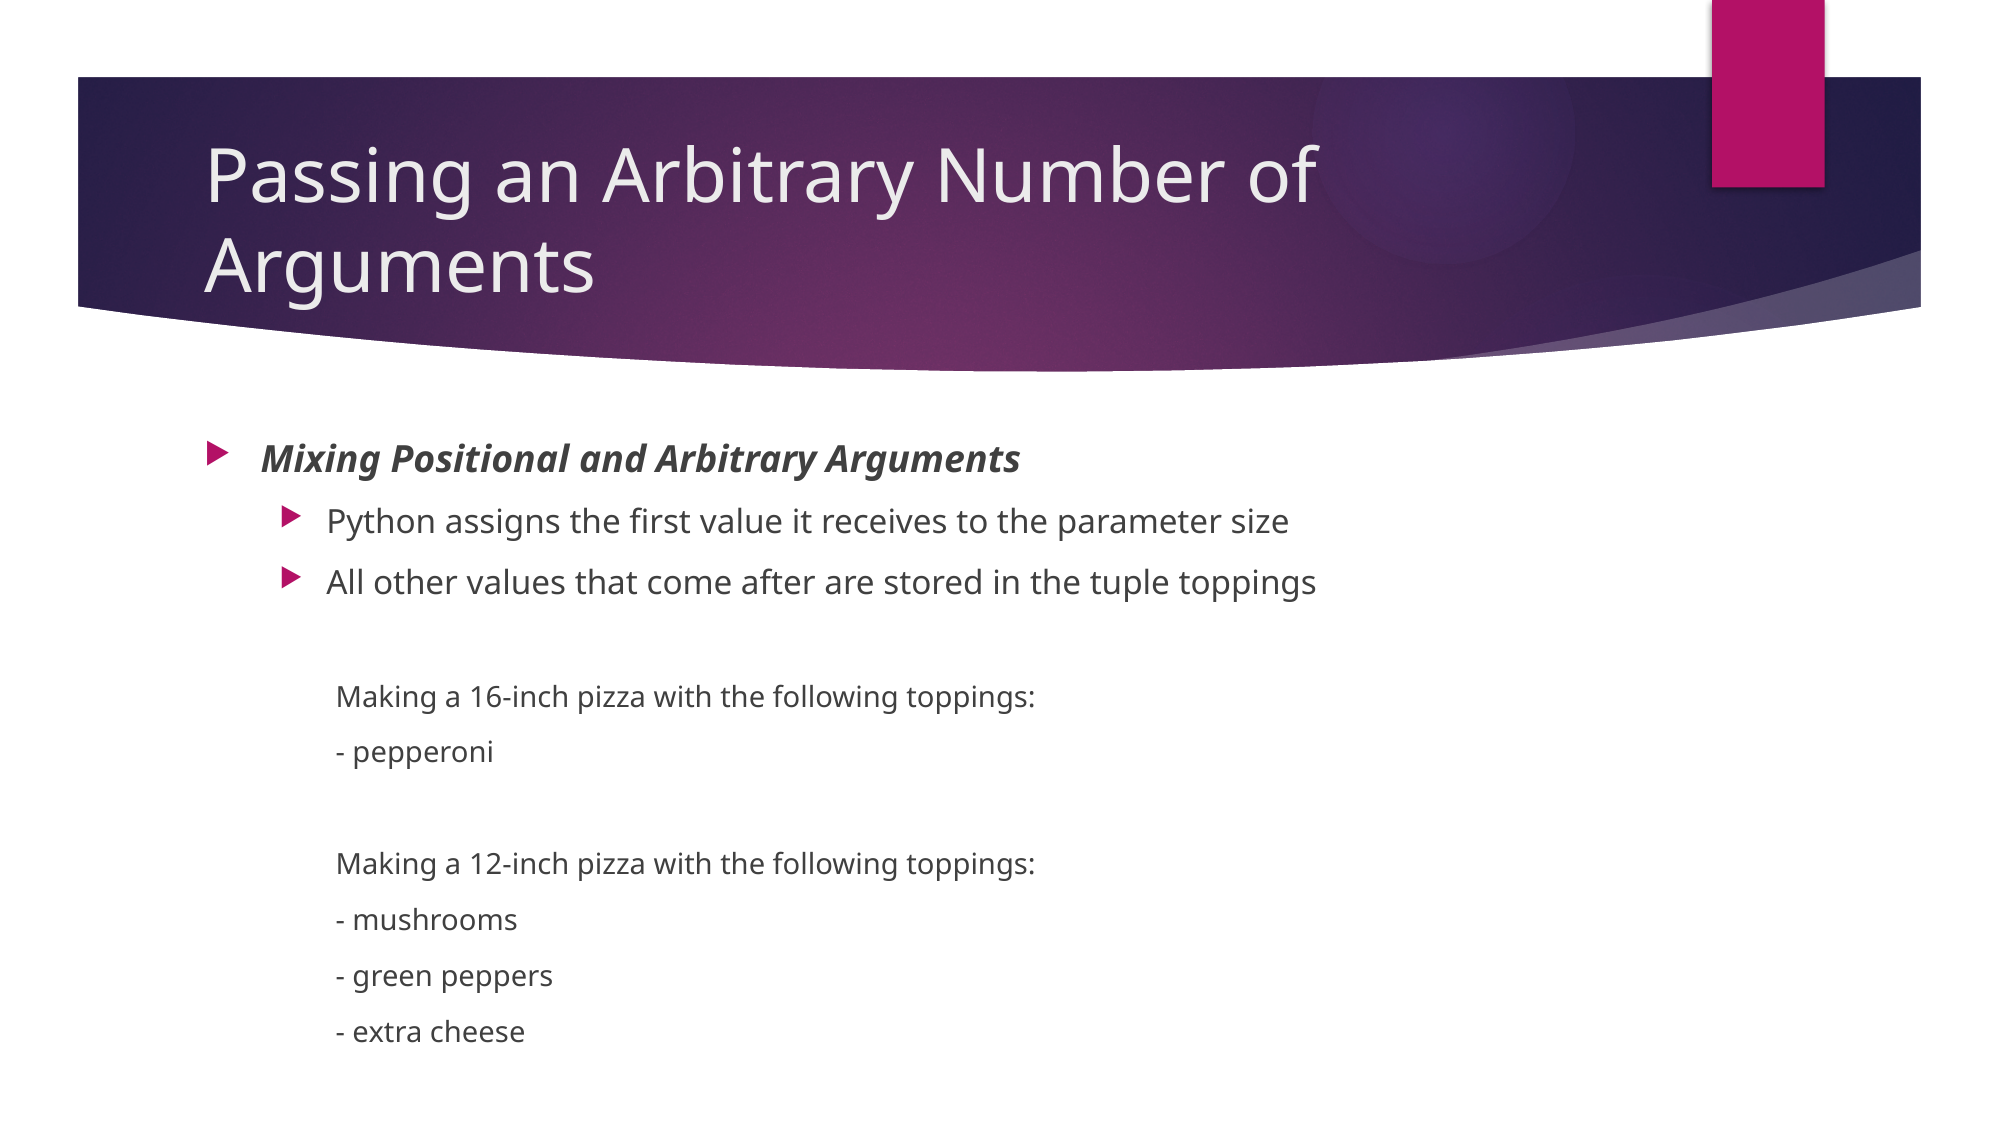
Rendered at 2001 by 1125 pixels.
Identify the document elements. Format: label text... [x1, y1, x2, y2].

list Mixing Positional and Arbitrary Arguments Python assigns the first value it receives to the parameter size All other values that come after are stored in the tuple toppings Making a 16-inch pizza with the following toppings: - pepperoni Making a 12-inch pizza with the following toppings: - mushrooms - green peppers - extra cheese [189, 427, 1638, 1060]
title Passing an Arbitrary Number of Arguments [189, 159, 1627, 276]
